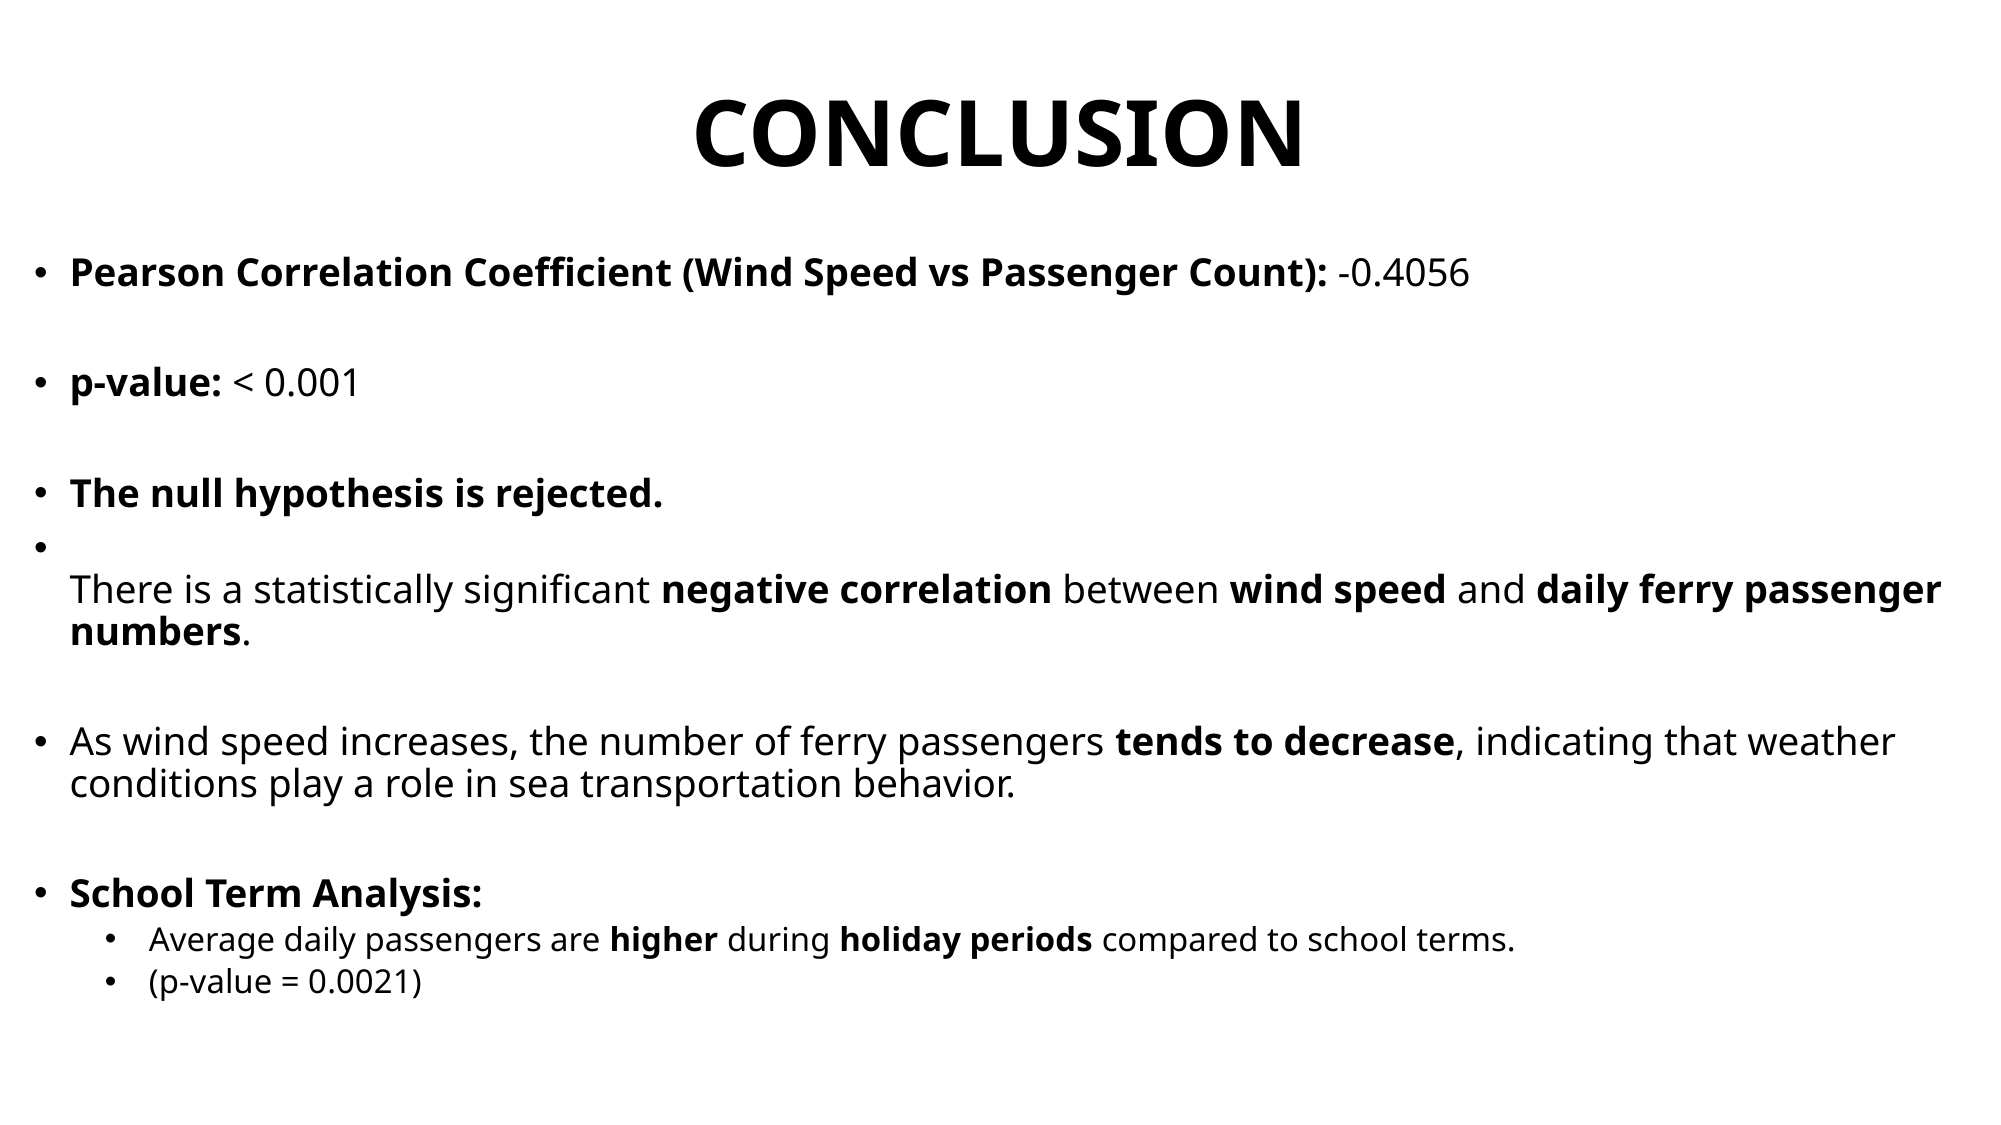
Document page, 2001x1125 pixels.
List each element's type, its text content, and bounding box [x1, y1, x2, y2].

list Pearson Correlation Coefficient (Wind Speed vs Passenger Count): -0.4056 p-value: < 0.001 The null hypothesis is rejected. There is a statistically significant negative correlation between wind speed and daily ferry passenger numbers. As wind speed increases, the number of ferry passengers tends to decrease, indicating that weather conditions play a role in sea transportation behavior. School Term Analysis: Average daily passengers are higher during holiday periods compared to school terms. (p-value = 0.0021) [19, 245, 1987, 1014]
title CONCLUSION [137, 28, 1863, 245]
